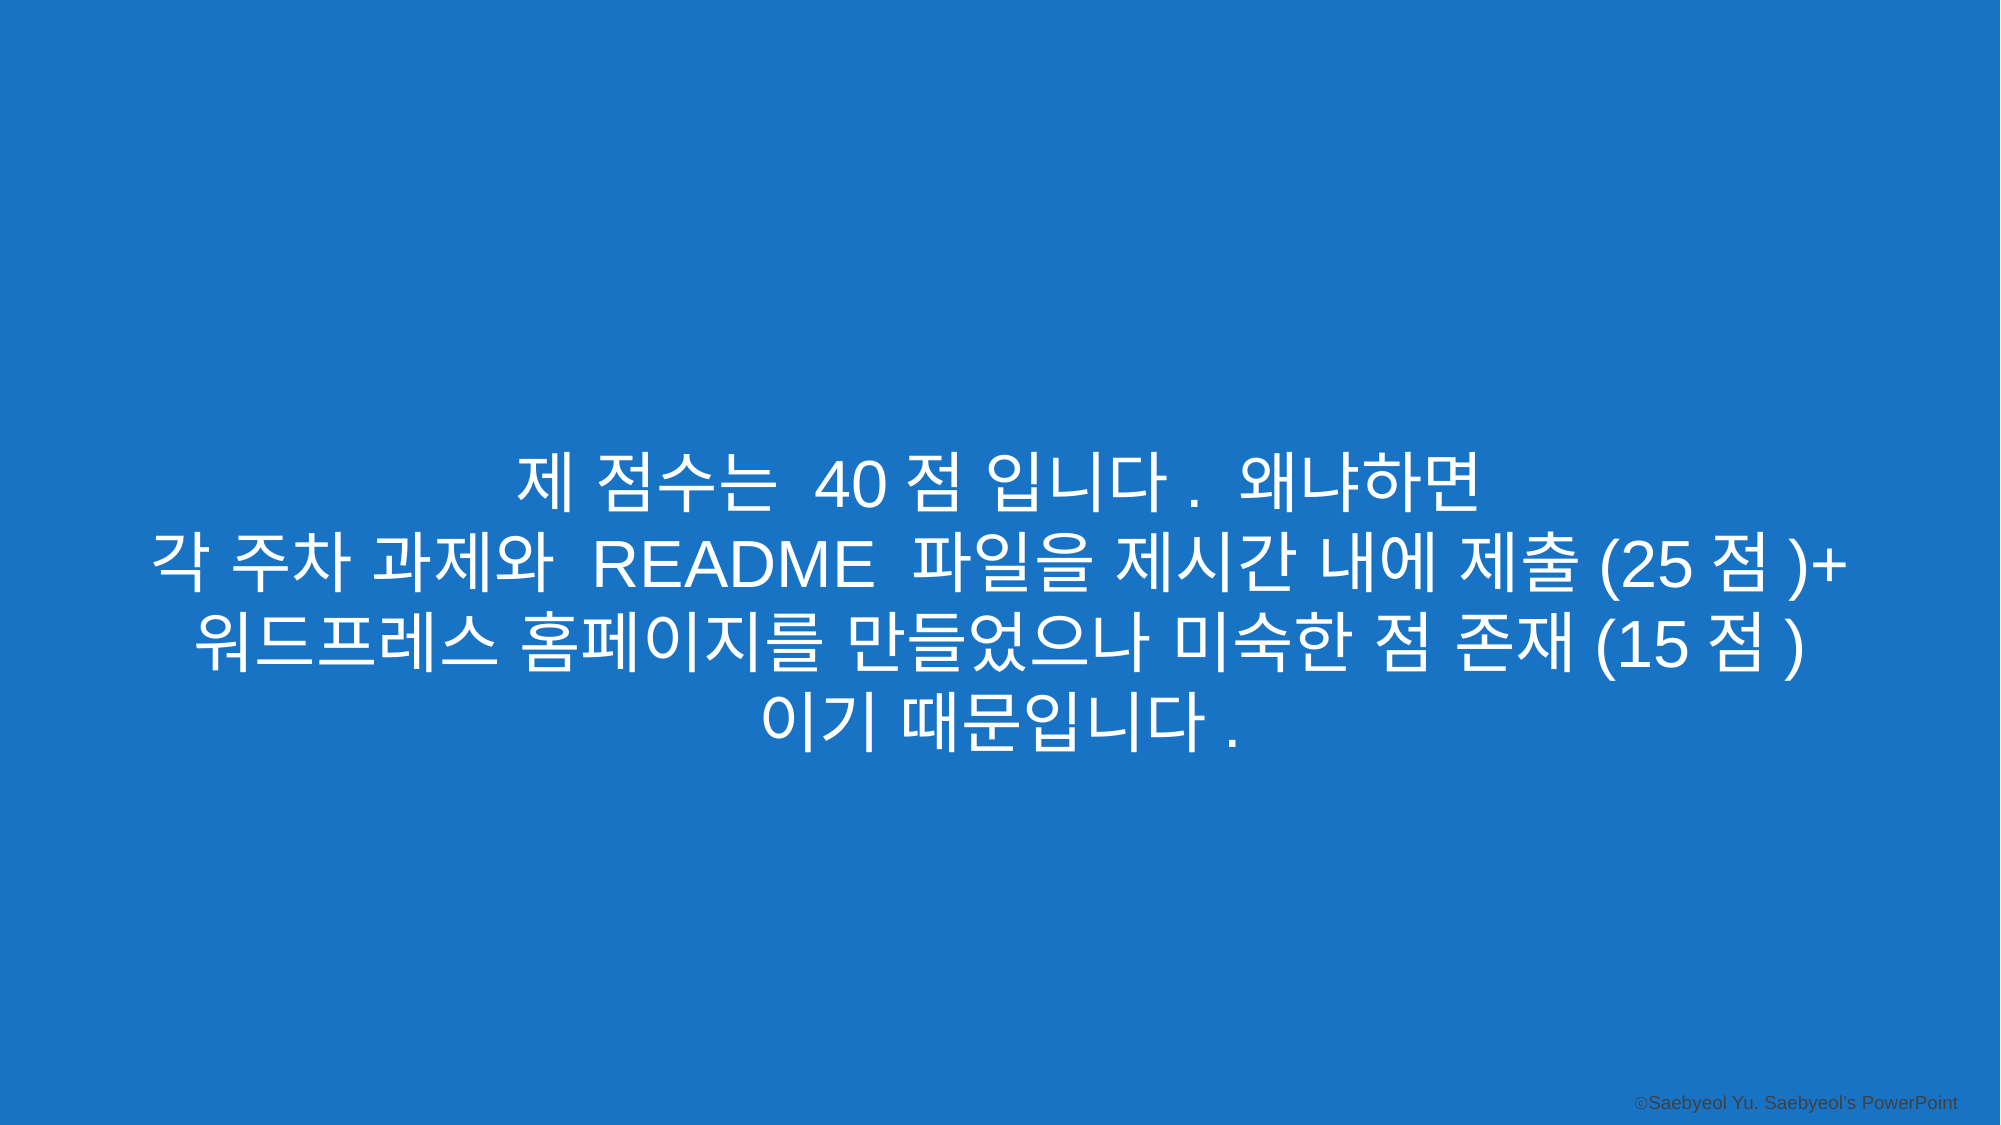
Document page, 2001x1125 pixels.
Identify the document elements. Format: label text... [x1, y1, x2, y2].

text_box 제 점수는 40점 입니다. 왜냐하면 각 주차 과제와 README 파일을 제시간 내에 제출(25점)+ 워드프레스 홈페이지를 만들었으나 미숙한 점 존재(15점) 이기 때문입니다. [135, 433, 1865, 769]
